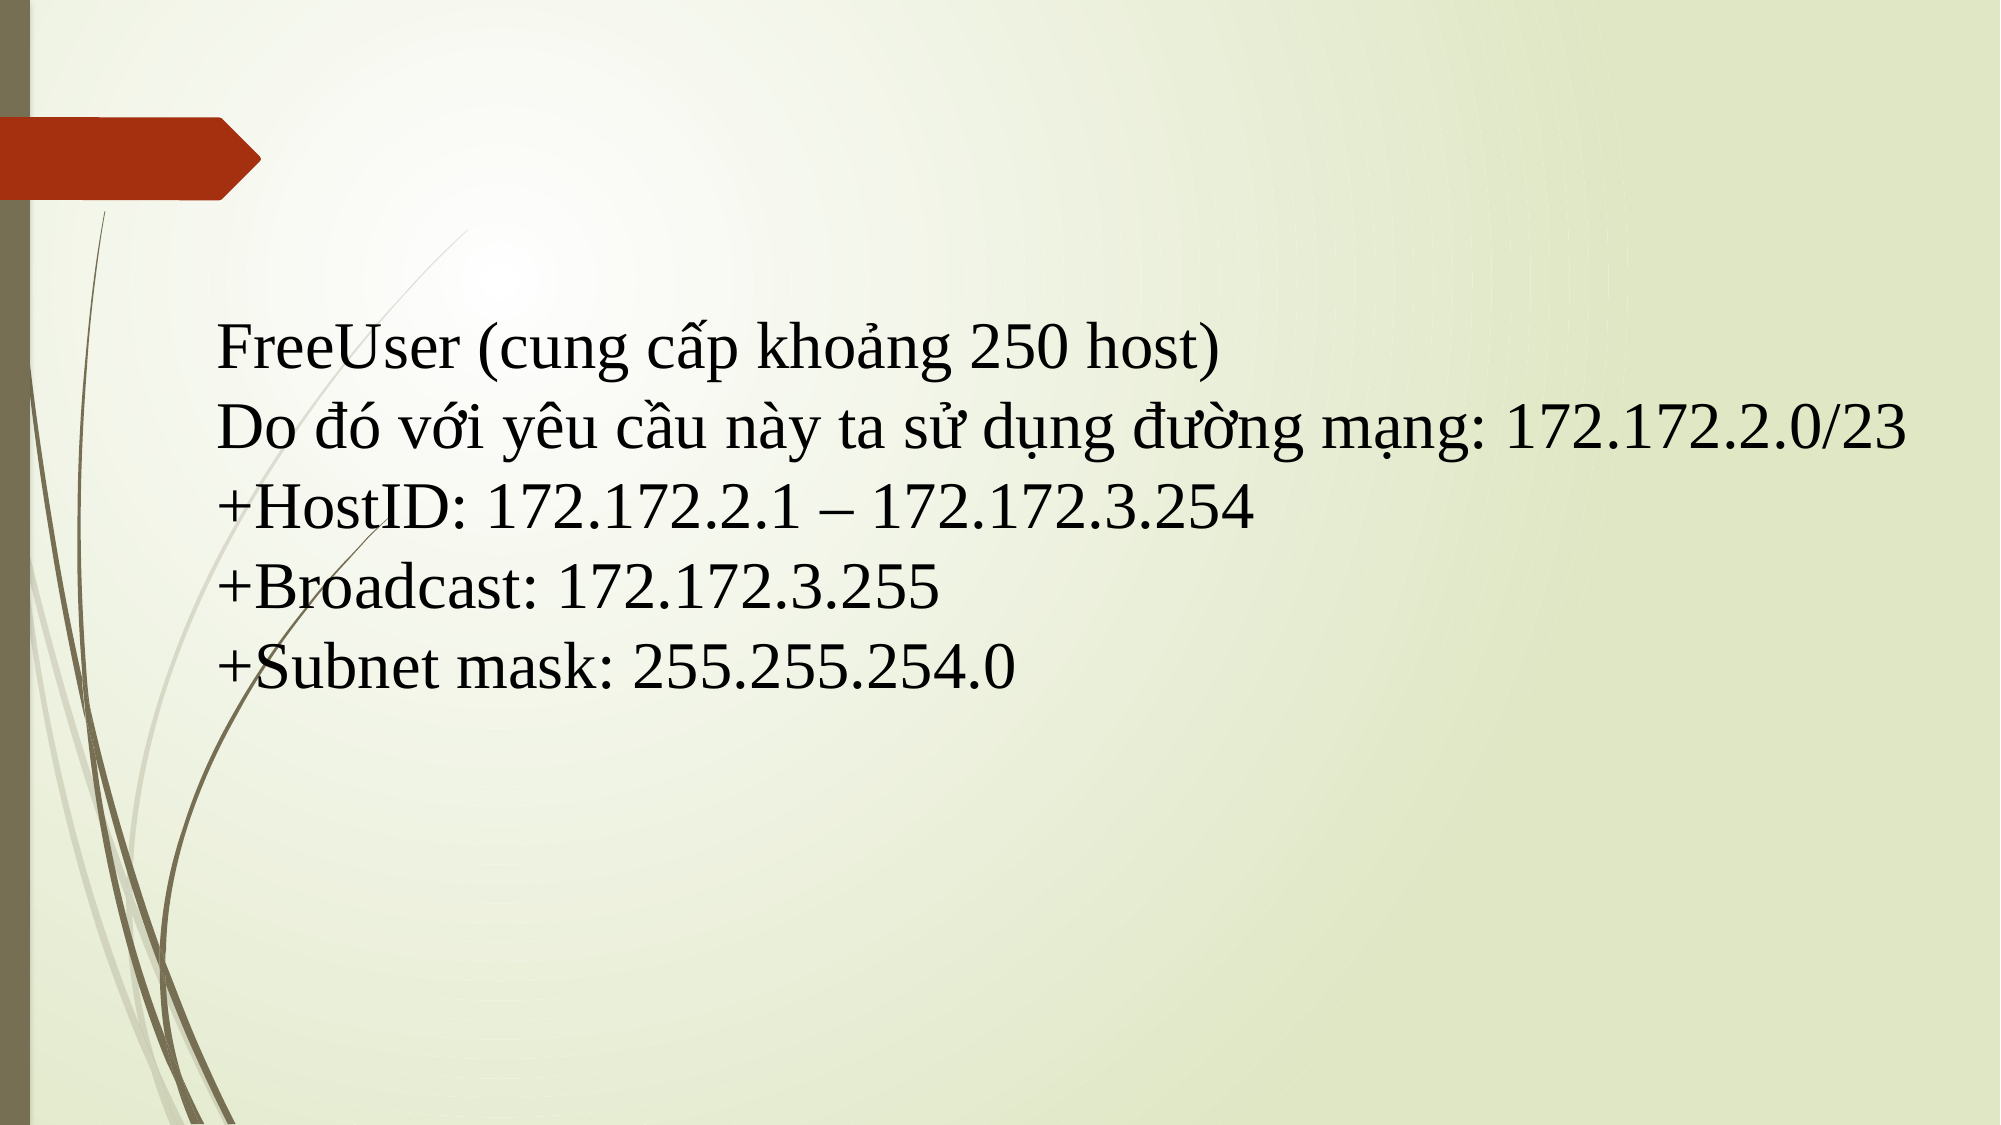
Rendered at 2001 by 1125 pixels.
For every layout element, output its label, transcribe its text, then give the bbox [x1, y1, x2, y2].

text_box FreeUser (cung cấp khoảng 250 host) Do đó với yêu cầu này ta sử dụng đường mạng: 172.172.2.0/23 +HostID: 172.172.2.1 – 172.172.3.254 +Broadcast: 172.172.3.255 +Subnet mask: 255.255.254.0 [201, 294, 1950, 755]
